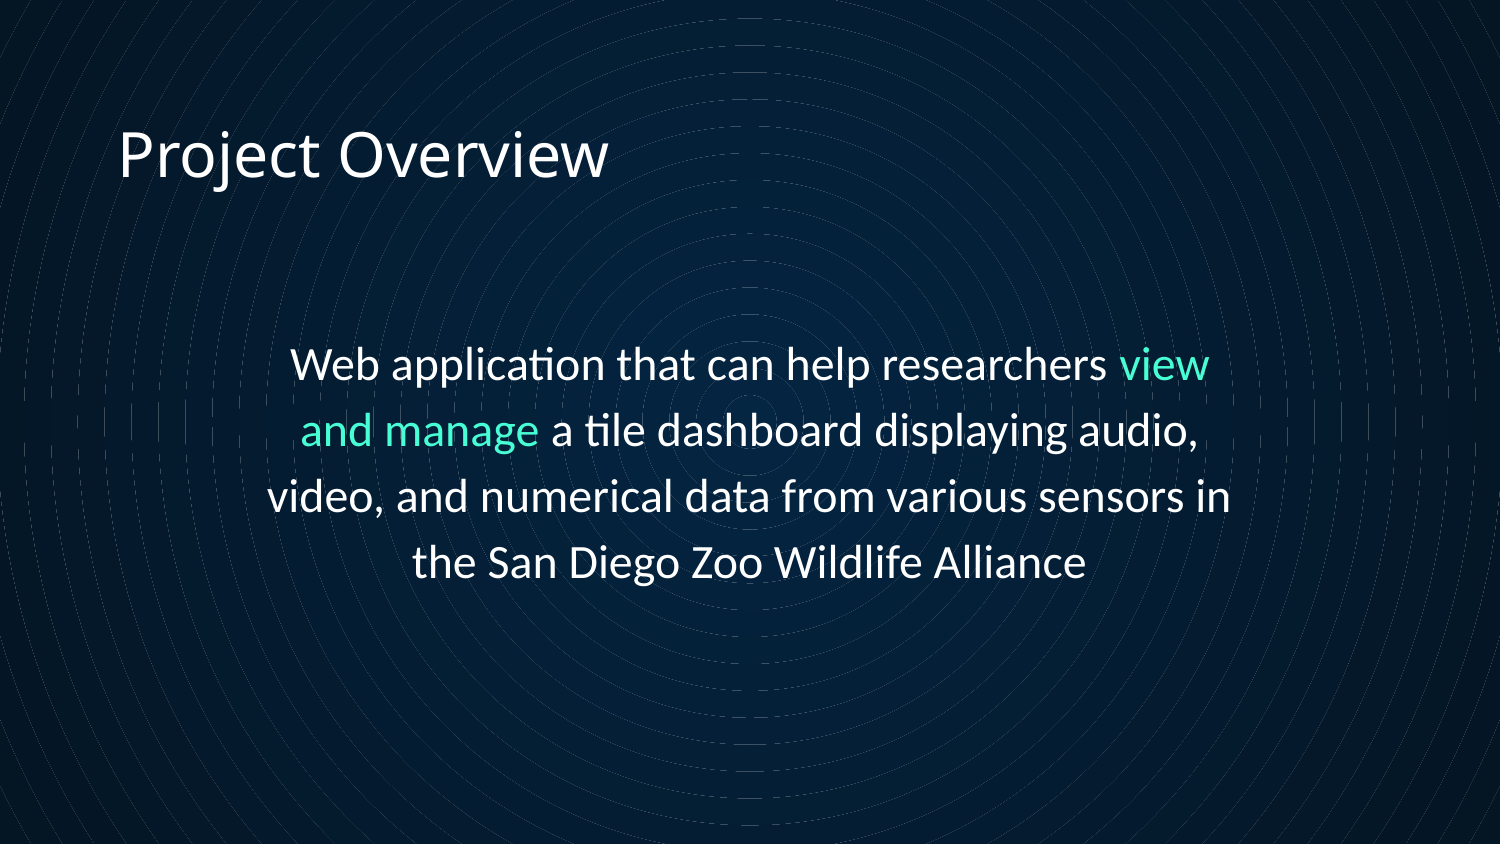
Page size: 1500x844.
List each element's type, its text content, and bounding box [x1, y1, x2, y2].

text_box Web application that can help researchers view and manage a tile dashboard displaying audio, video, and numerical data from various sensors in the San Diego Zoo Wildlife Alliance [246, 308, 1254, 603]
title Project Overview [51, 105, 677, 206]
